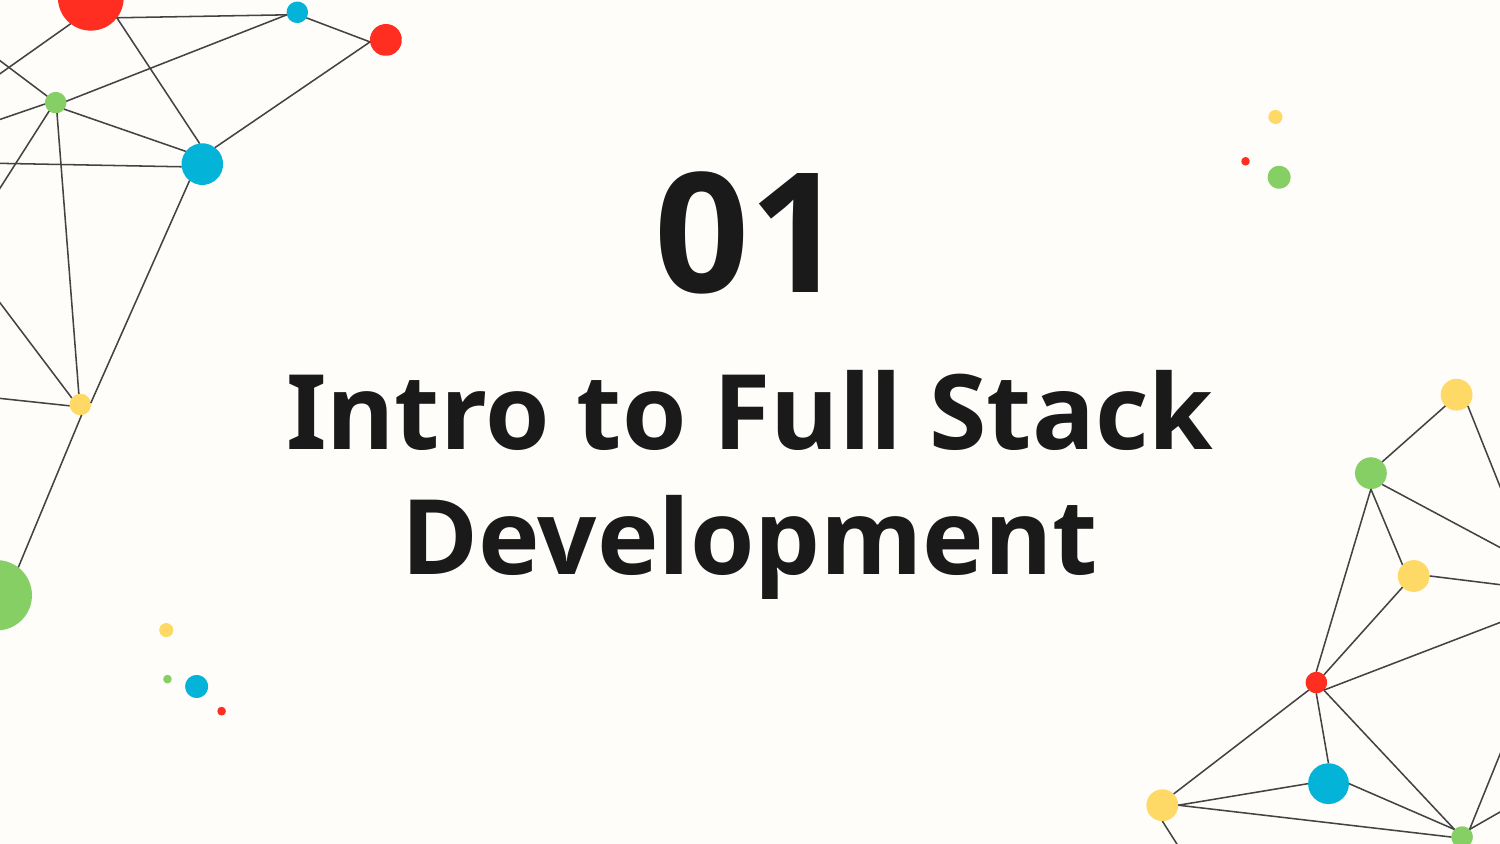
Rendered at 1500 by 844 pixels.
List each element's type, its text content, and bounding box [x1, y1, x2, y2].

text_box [1240, 122, 1313, 176]
title Intro to Full Stack Development [240, 335, 1260, 611]
title 01 [614, 132, 886, 318]
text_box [158, 622, 227, 716]
